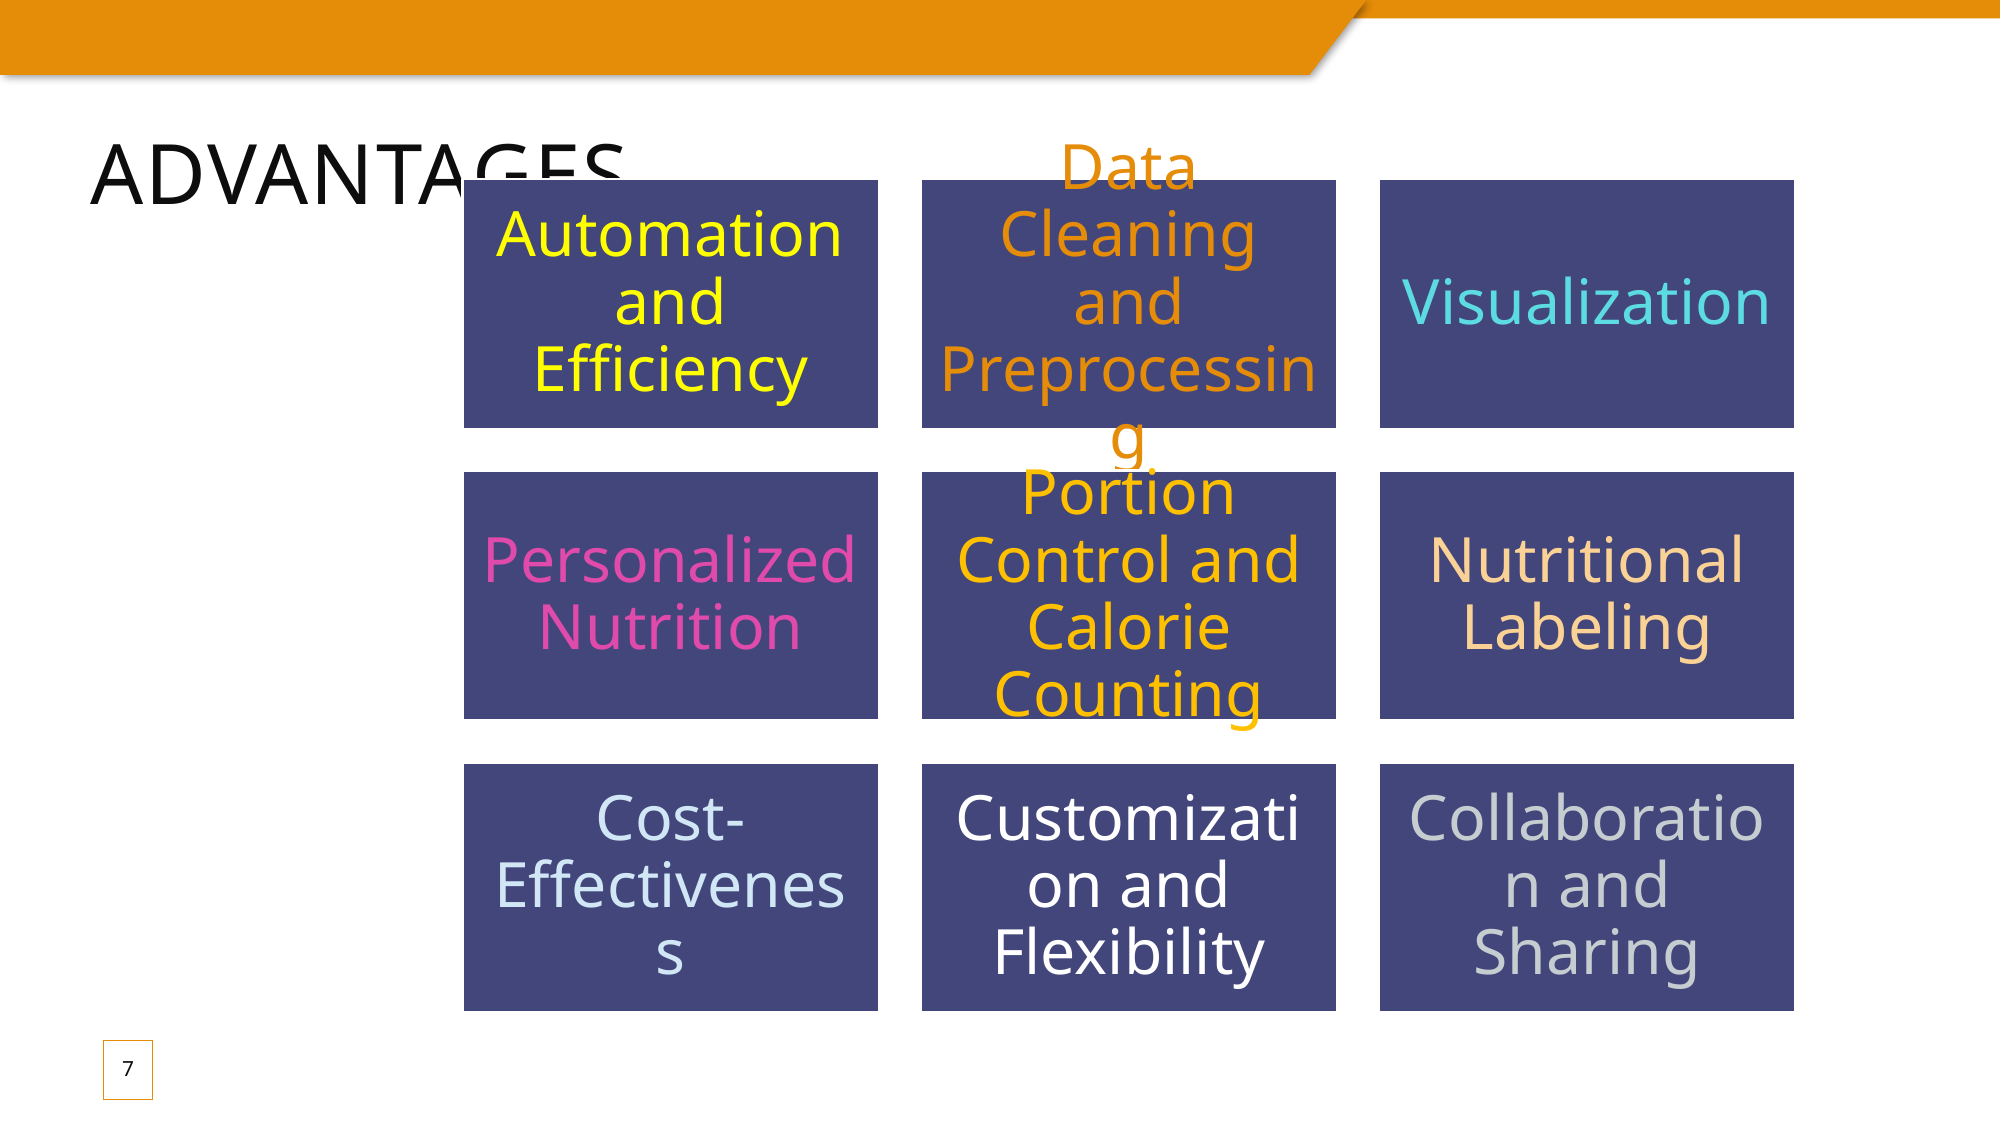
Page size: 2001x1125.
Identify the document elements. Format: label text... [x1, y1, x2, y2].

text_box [462, 150, 1797, 1041]
slide_number 7 [103, 1040, 153, 1100]
title Advantages [75, 113, 1848, 230]
